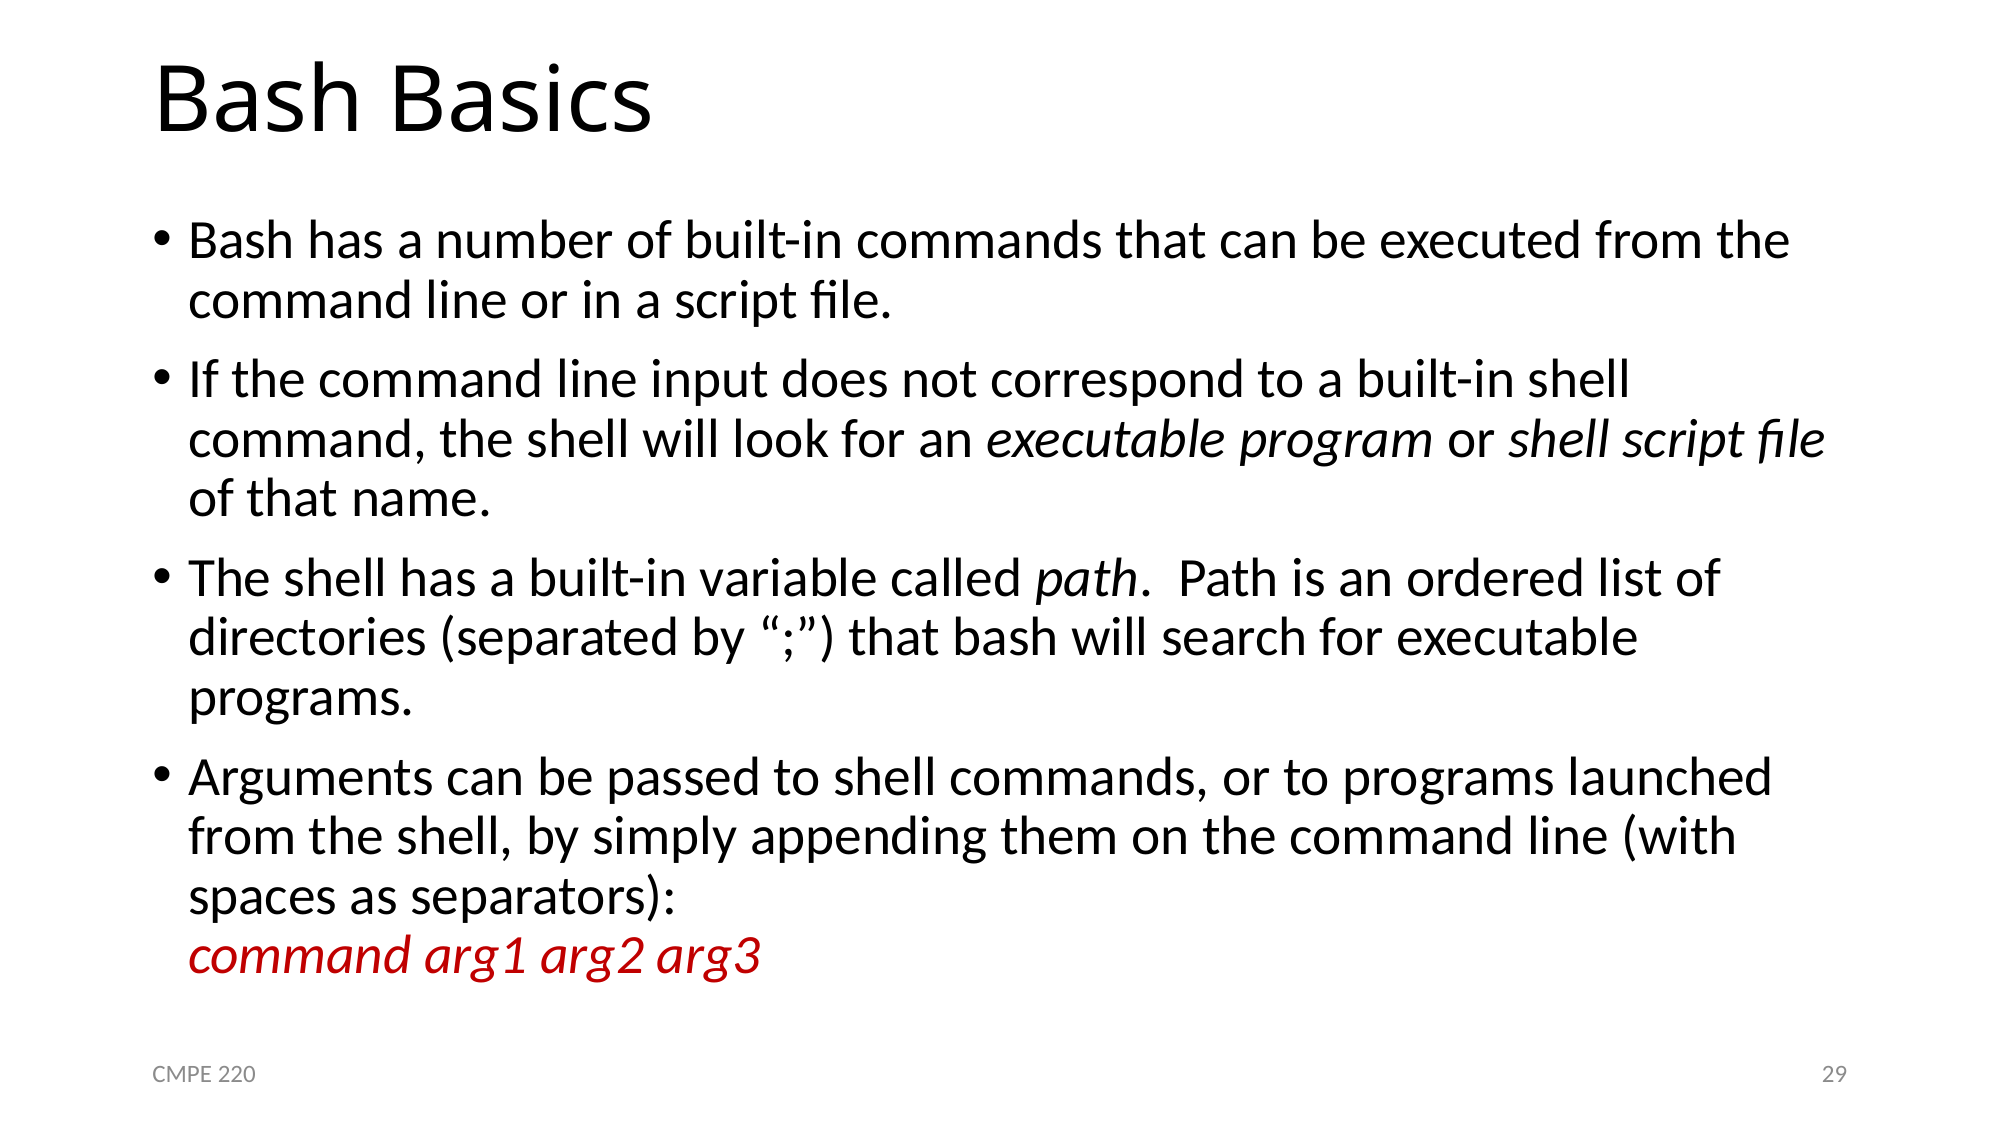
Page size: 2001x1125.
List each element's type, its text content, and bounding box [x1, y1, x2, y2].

slide_number CMPE 220 [137, 1042, 588, 1103]
list Bash has a number of built-in commands that can be executed from the command line or in a script file. If the command line input does not correspond to a built-in shell command, the shell will look for an executable program or shell script file of that name. The shell has a built-in variable called path. Path is an ordered list of directories (separated by “;”) that bash will search for executable programs. Arguments can be passed to shell commands, or to programs launched from the shell, by simply appending them on the command line (with spaces as separators): command arg1 arg2 arg3 [137, 203, 1863, 996]
slide_number 29 [1412, 1042, 1863, 1103]
title Bash Basics [137, 0, 1863, 203]
